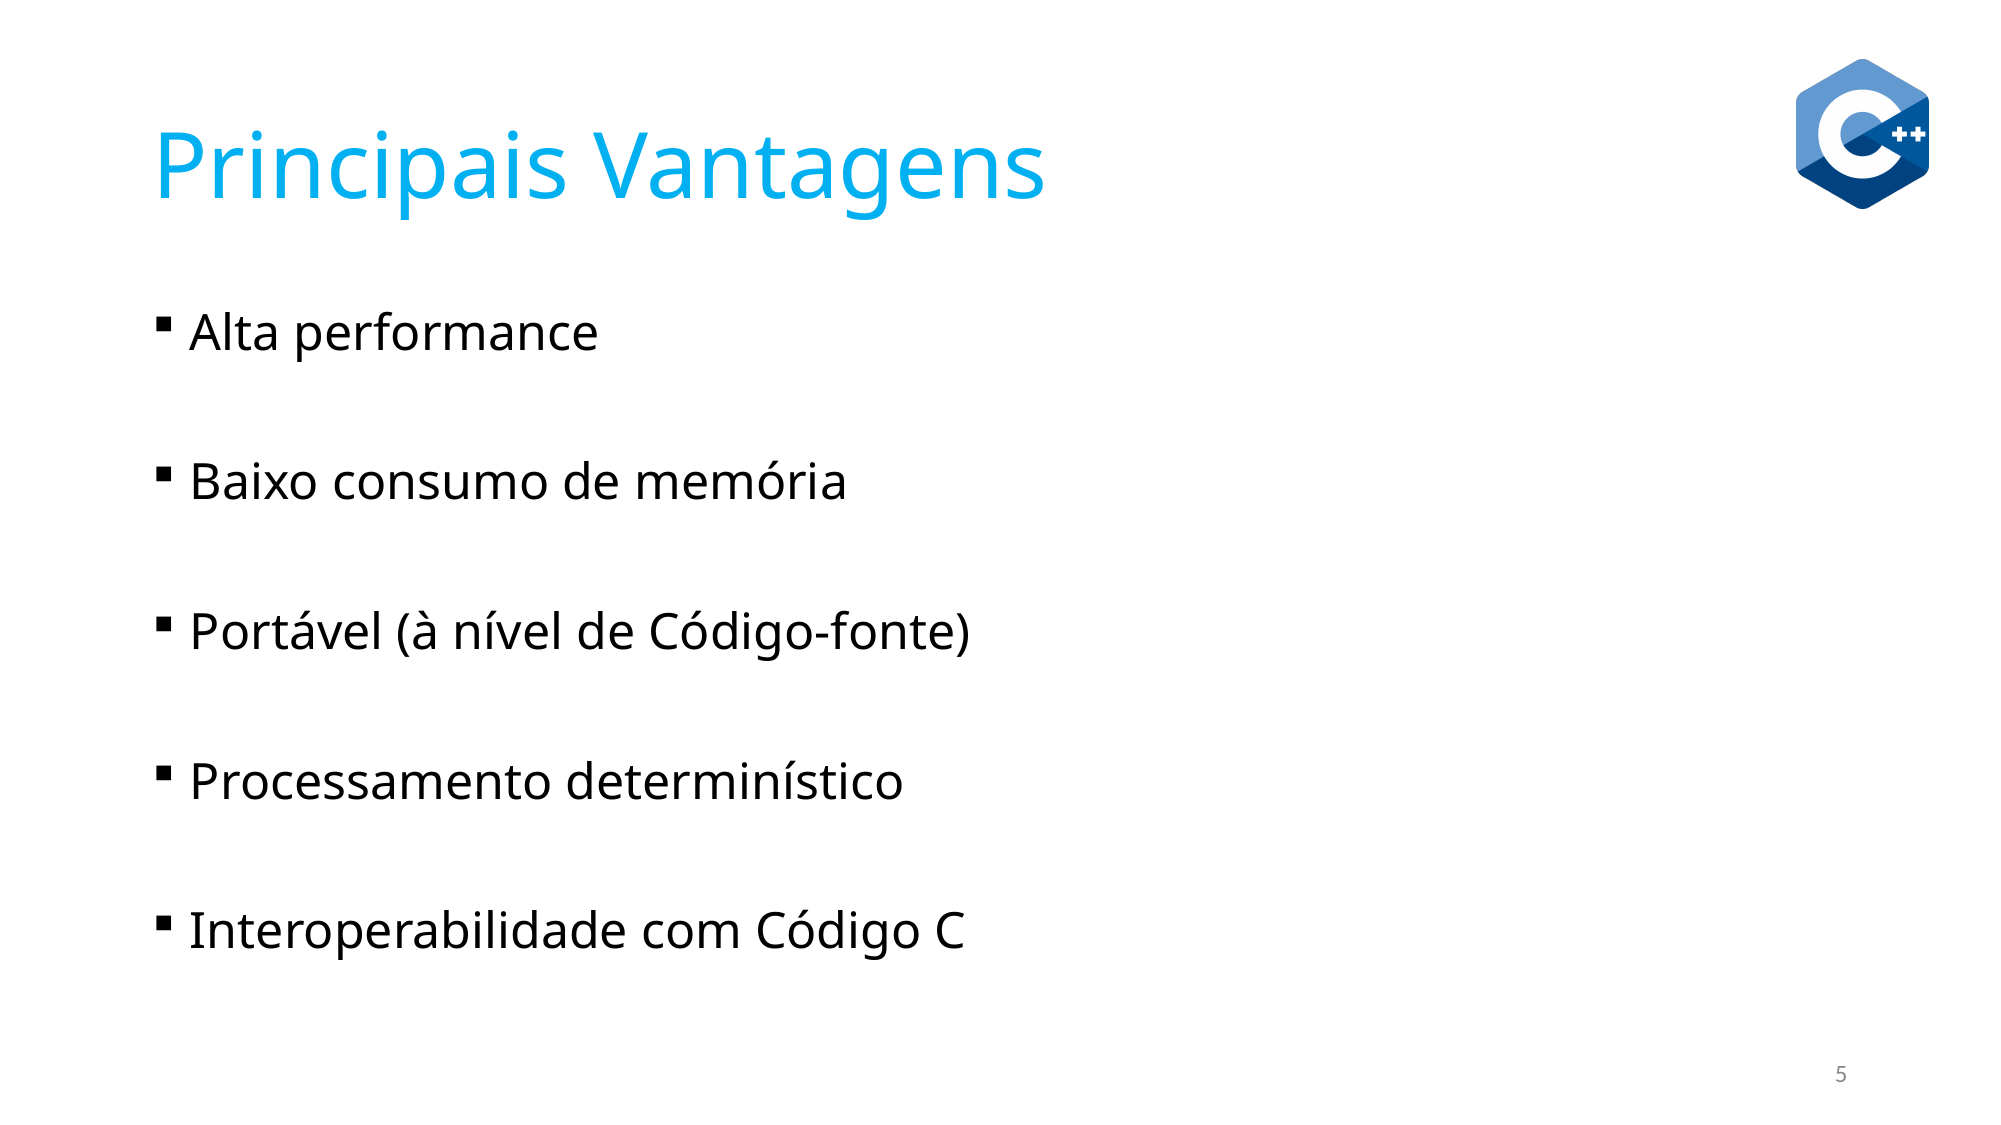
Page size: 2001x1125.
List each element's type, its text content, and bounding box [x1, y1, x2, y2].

list Alta performance Baixo consumo de memória Portável (à nível de Código-fonte) Processamento determinístico Interoperabilidade com Código C [137, 299, 1863, 1014]
title Principais Vantagens [137, 59, 1863, 278]
slide_number 5 [1412, 1042, 1863, 1103]
picture [1796, 59, 1929, 209]
